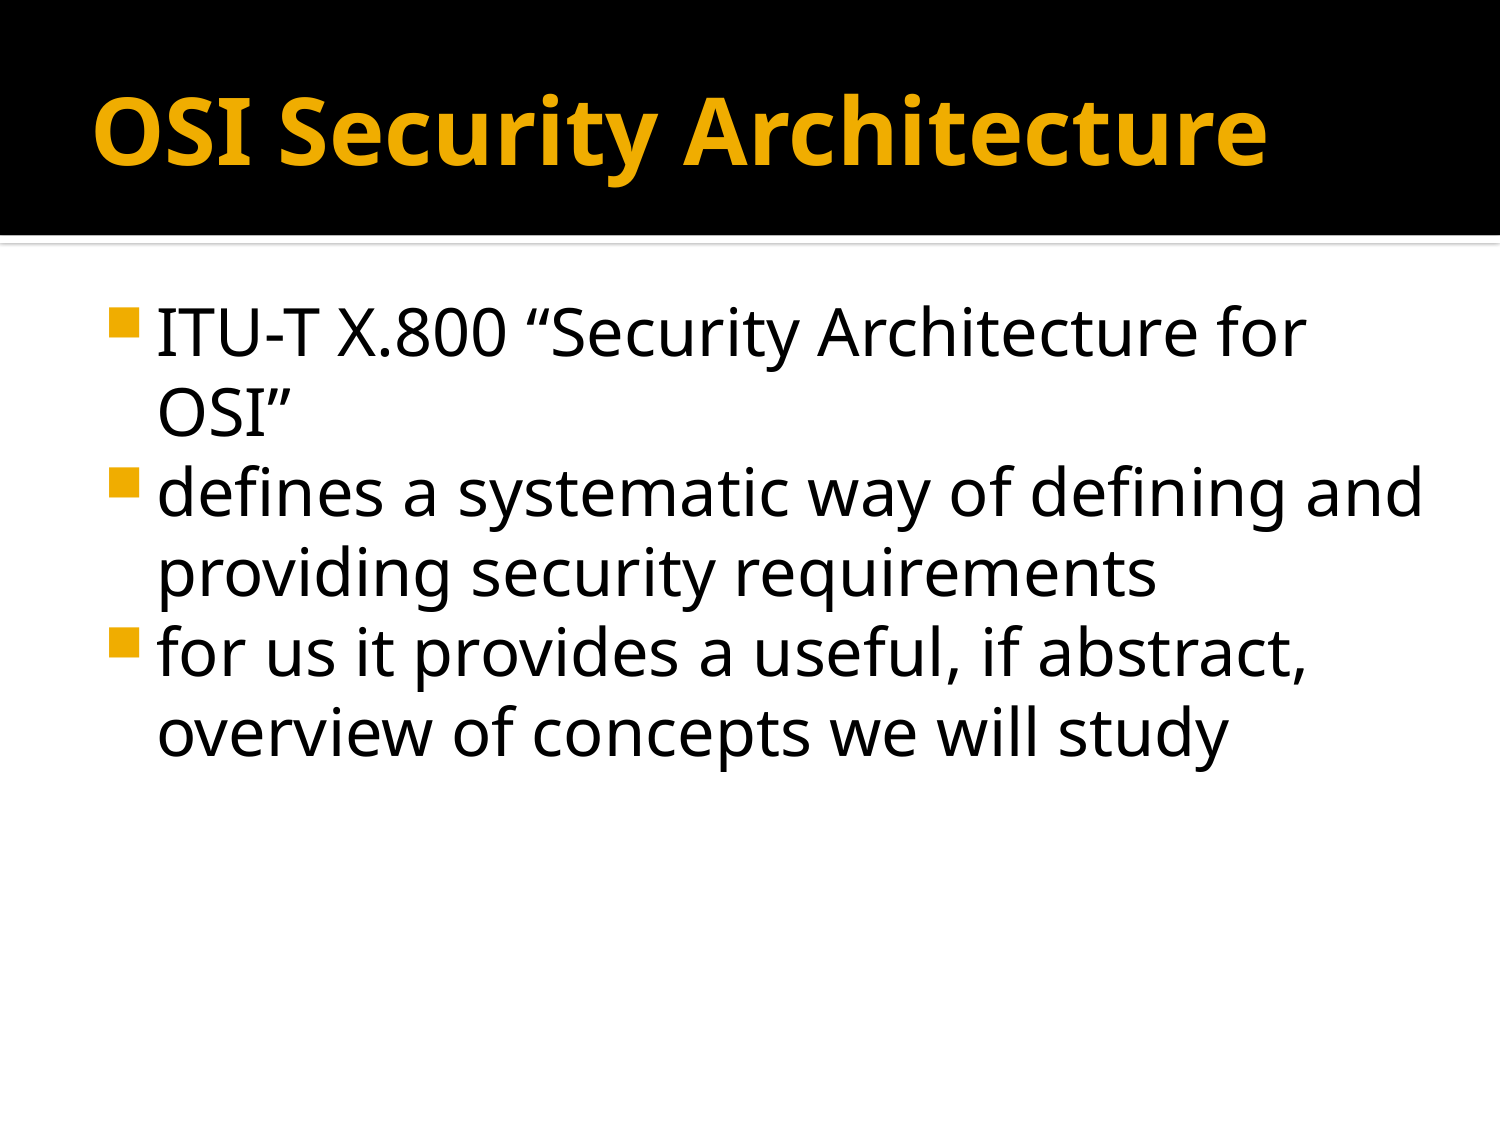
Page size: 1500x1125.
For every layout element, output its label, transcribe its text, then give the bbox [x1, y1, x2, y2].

list ITU-T X.800 “Security Architecture for OSI” defines a systematic way of defining and providing security requirements for us it provides a useful, if abstract, overview of concepts we will study [75, 275, 1450, 1006]
title OSI Security Architecture [75, 25, 1425, 231]
